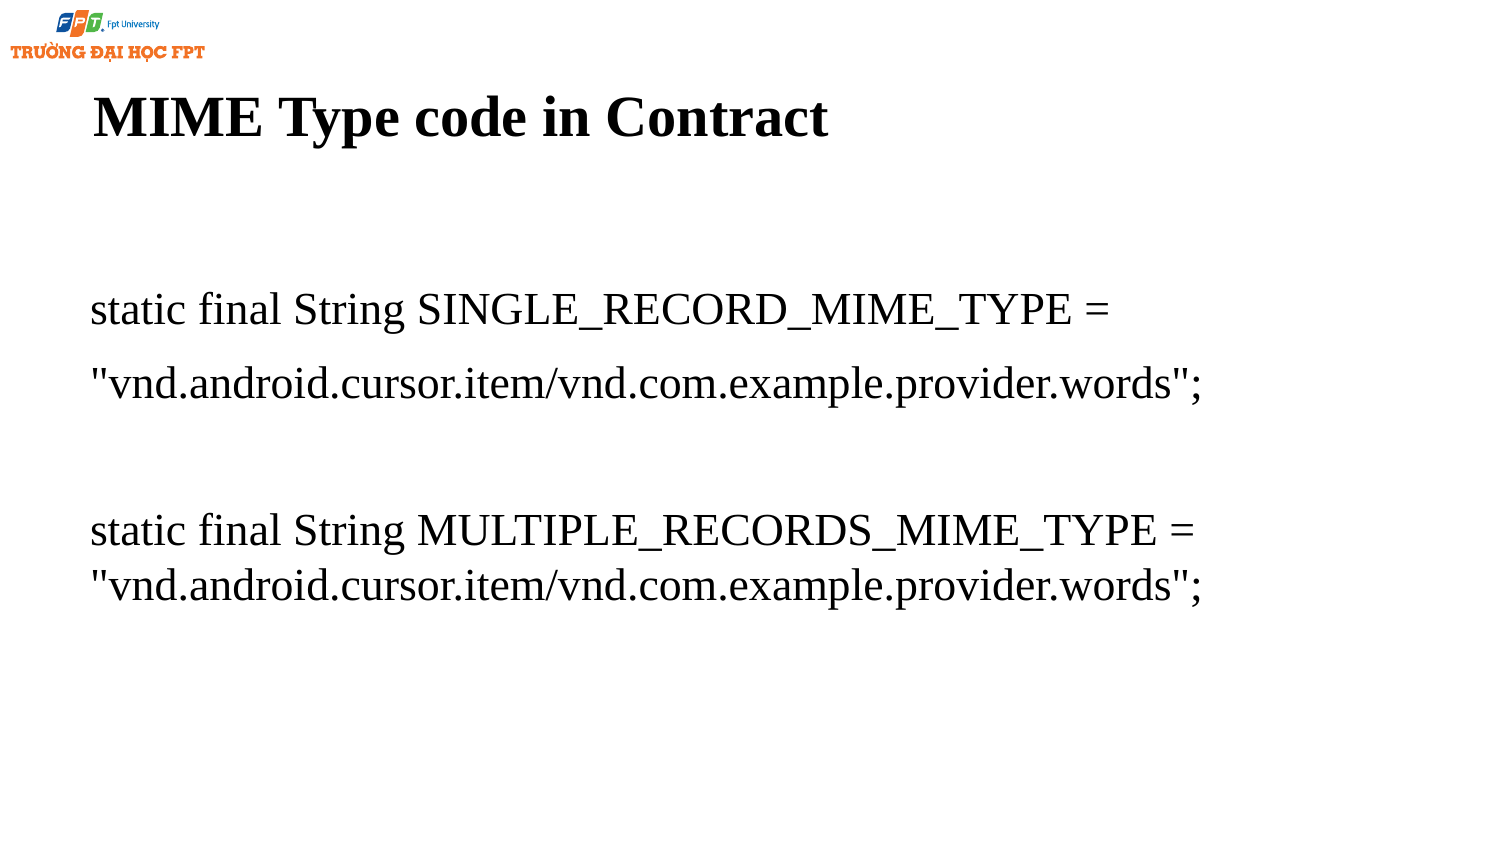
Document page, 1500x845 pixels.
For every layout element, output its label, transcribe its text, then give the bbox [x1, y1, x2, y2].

list static final String SINGLE_RECORD_MIME_TYPE = "vnd.android.cursor.item/vnd.com.example.provider.words"; static final String MULTIPLE_RECORDS_MIME_TYPE = "vnd.android.cursor.item/vnd.com.example.provider.words"; [75, 197, 1425, 755]
title MIME Type code in Contract [78, 62, 1429, 164]
